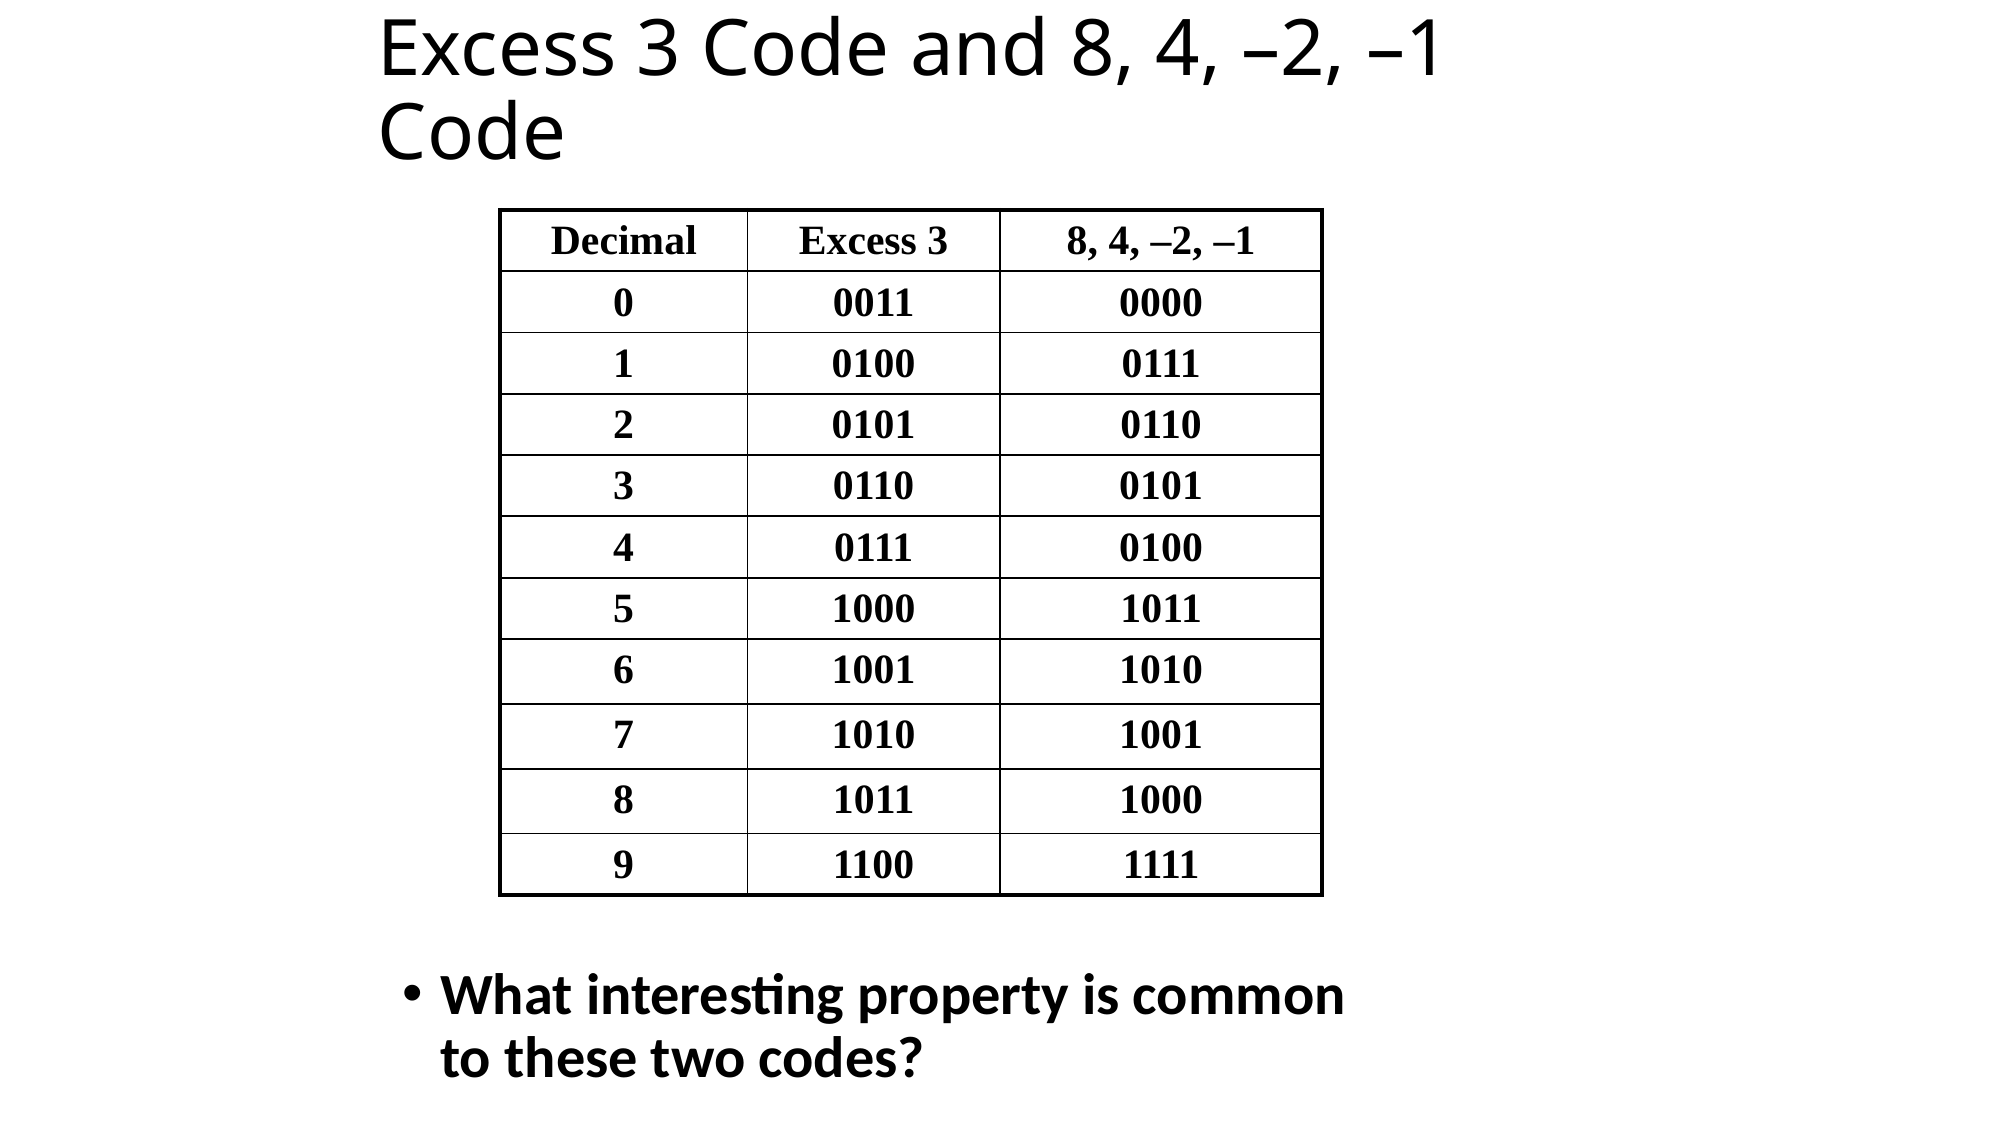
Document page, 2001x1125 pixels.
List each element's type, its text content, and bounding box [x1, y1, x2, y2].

table_cell 1111 [1001, 834, 1320, 893]
table_header Excess 3 [748, 212, 999, 270]
table_cell 0110 [748, 456, 999, 515]
table_cell 9 [502, 834, 747, 893]
table_cell 1010 [1001, 640, 1320, 703]
table_cell 0101 [748, 395, 999, 454]
table_cell 1100 [748, 834, 999, 893]
table_cell 1001 [1001, 705, 1320, 768]
table_cell 0111 [1001, 333, 1320, 393]
title Excess 3 Code and 8, 4, –2, –1 Code [363, 0, 1643, 185]
table_cell 6 [502, 640, 747, 703]
table_cell 4 [502, 517, 747, 577]
table_cell 1010 [748, 705, 999, 768]
table_cell 1000 [748, 579, 999, 638]
table_cell 0100 [1001, 517, 1320, 577]
list What interesting property is common to these two codes? [387, 362, 1413, 1125]
table_cell 0100 [748, 333, 999, 393]
table_cell 0000 [1001, 272, 1320, 332]
table_cell 0111 [748, 517, 999, 577]
table_header 8, 4, –2, –1 [1001, 212, 1320, 270]
table_header Decimal [502, 212, 747, 270]
table_cell 7 [502, 705, 747, 768]
table_cell 5 [502, 579, 747, 638]
table_cell 0 [502, 272, 747, 332]
table_cell 1011 [1001, 579, 1320, 638]
table_cell 1001 [748, 640, 999, 703]
table_cell 3 [502, 456, 747, 515]
table_cell 2 [502, 395, 747, 454]
table_cell 0110 [1001, 395, 1320, 454]
table_cell 1000 [1001, 770, 1320, 833]
table_cell 1 [502, 333, 747, 393]
table_cell 0101 [1001, 456, 1320, 515]
table_cell 8 [502, 770, 747, 833]
table_cell 0011 [748, 272, 999, 332]
table_cell 1011 [748, 770, 999, 833]
